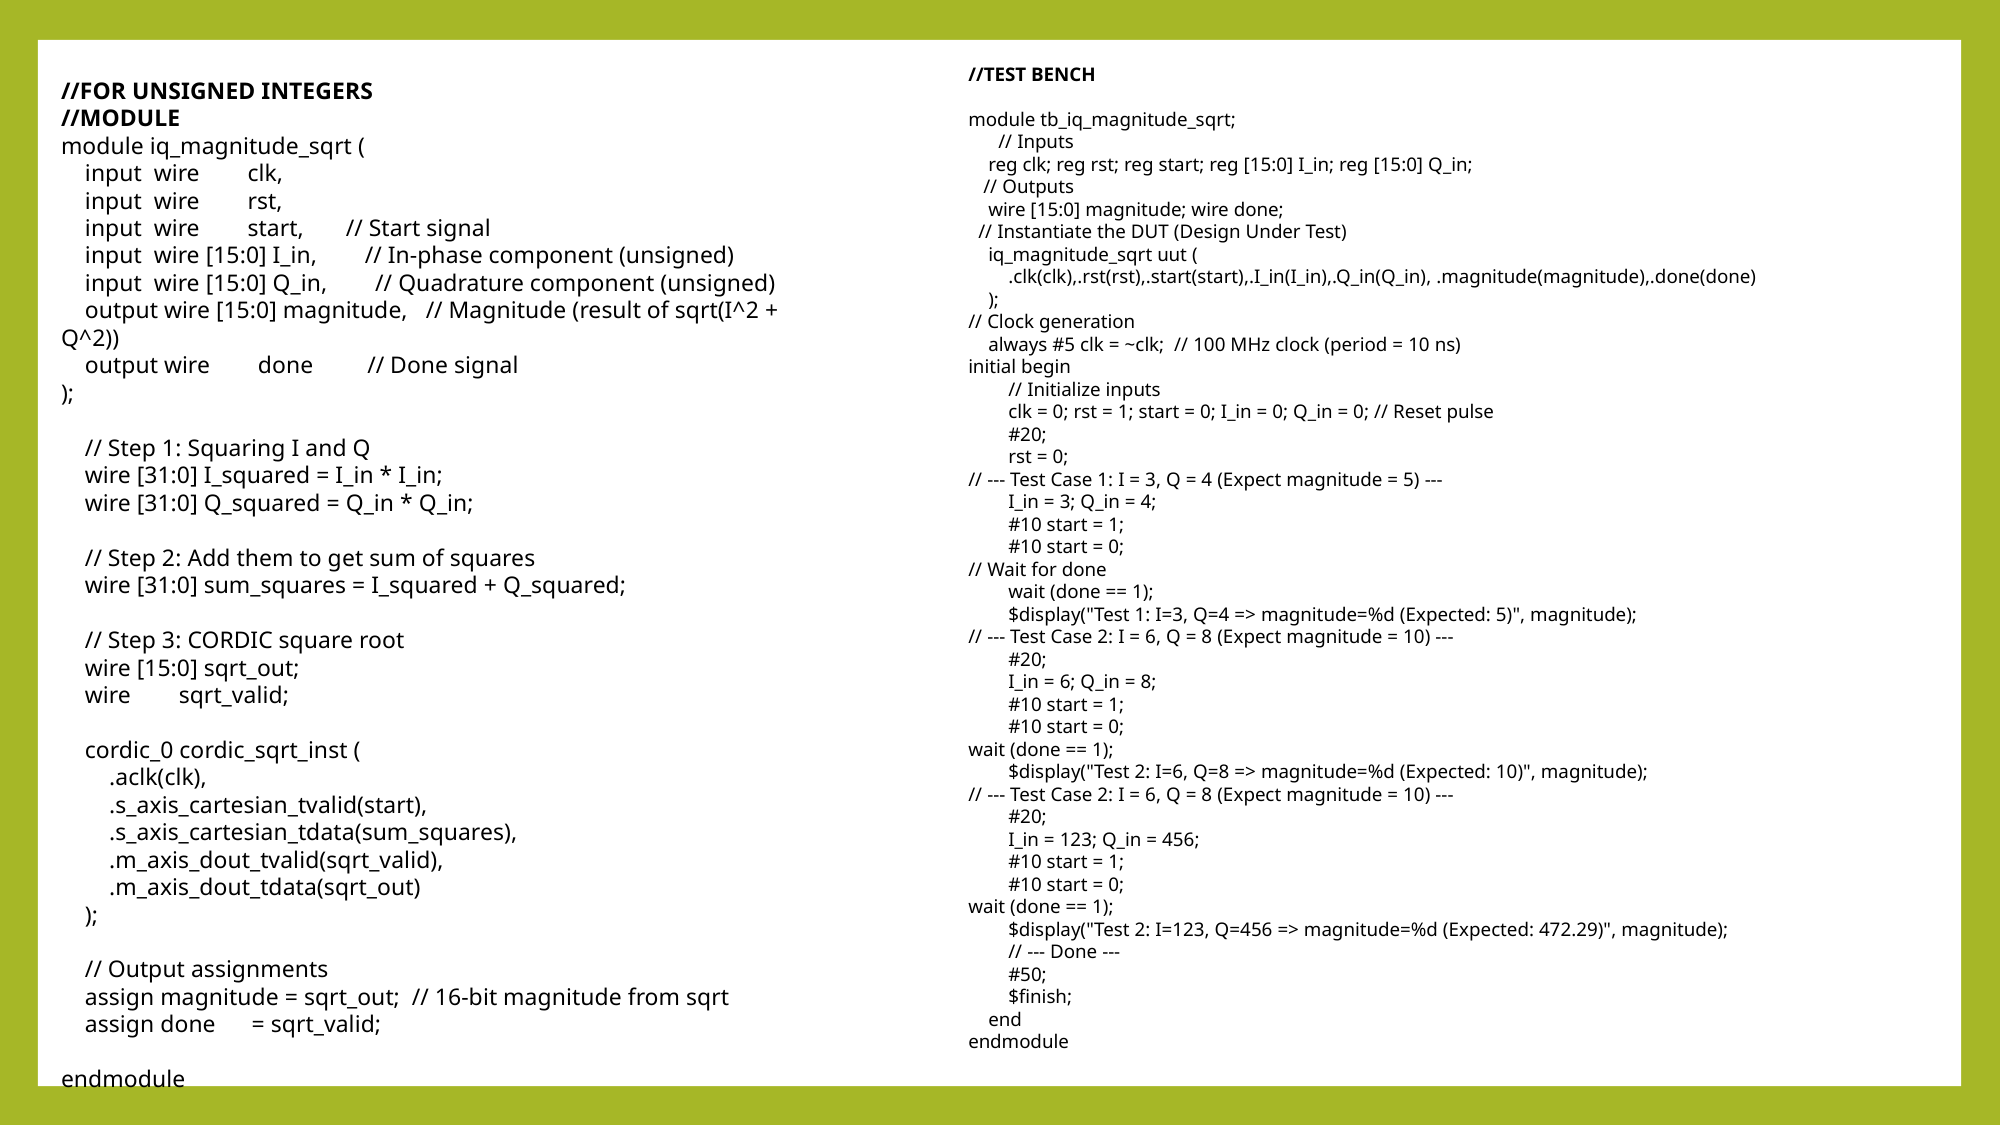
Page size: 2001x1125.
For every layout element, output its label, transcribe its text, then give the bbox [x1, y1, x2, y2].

text_box //FOR UNSIGNED INTEGERS //MODULE module iq_magnitude_sqrt ( input wire clk, input wire rst, input wire start, // Start signal input wire [15:0] I_in, // In-phase component (unsigned) input wire [15:0] Q_in, // Quadrature component (unsigned) output wire [15:0] magnitude, // Magnitude (result of sqrt(I^2 + Q^2)) output wire done // Done signal ); // Step 1: Squaring I and Q wire [31:0] I_squared = I_in * I_in; wire [31:0] Q_squared = Q_in * Q_in; // Step 2: Add them to get sum of squares wire [31:0] sum_squares = I_squared + Q_squared; // Step 3: CORDIC square root wire [15:0] sqrt_out; wire sqrt_valid; cordic_0 cordic_sqrt_inst ( .aclk(clk), .s_axis_cartesian_tvalid(start), .s_axis_cartesian_tdata(sum_squares), .m_axis_dout_tvalid(sqrt_valid), .m_axis_dout_tdata(sqrt_out) ); // Output assignments assign magnitude = sqrt_out; // 16-bit magnitude from sqrt assign done = sqrt_valid; endmodule [46, 68, 811, 1100]
text_box //TEST BENCH module tb_iq_magnitude_sqrt; // Inputs reg clk; reg rst; reg start; reg [15:0] I_in; reg [15:0] Q_in; // Outputs wire [15:0] magnitude; wire done; // Instantiate the DUT (Design Under Test) iq_magnitude_sqrt uut ( .clk(clk),.rst(rst),.start(start),.I_in(I_in),.Q_in(Q_in), .magnitude(magnitude),.done(done) ); // Clock generation always #5 clk = ~clk; // 100 MHz clock (period = 10 ns) initial begin // Initialize inputs clk = 0; rst = 1; start = 0; I_in = 0; Q_in = 0; // Reset pulse #20; rst = 0; // --- Test Case 1: I = 3, Q = 4 (Expect magnitude = 5) --- I_in = 3; Q_in = 4; #10 start = 1; #10 start = 0; // Wait for done wait (done == 1); $display("Test 1: I=3, Q=4 => magnitude=%d (Expected: 5)", magnitude); // --- Test Case 2: I = 6, Q = 8 (Expect magnitude = 10) --- #20; I_in = 6; Q_in = 8; #10 start = 1; #10 start = 0; wait (done == 1); $display("Test 2: I=6, Q=8 => magnitude=%d (Expected: 10)", magnitude); // --- Test Case 2: I = 6, Q = 8 (Expect magnitude = 10) --- #20; I_in = 123; Q_in = 456; #10 start = 1; #10 start = 0; wait (done == 1); $display("Test 2: I=123, Q=456 => magnitude=%d (Expected: 472.29)", magnitude); // --- Done --- #50; $finish; end endmodule [953, 55, 1954, 1060]
